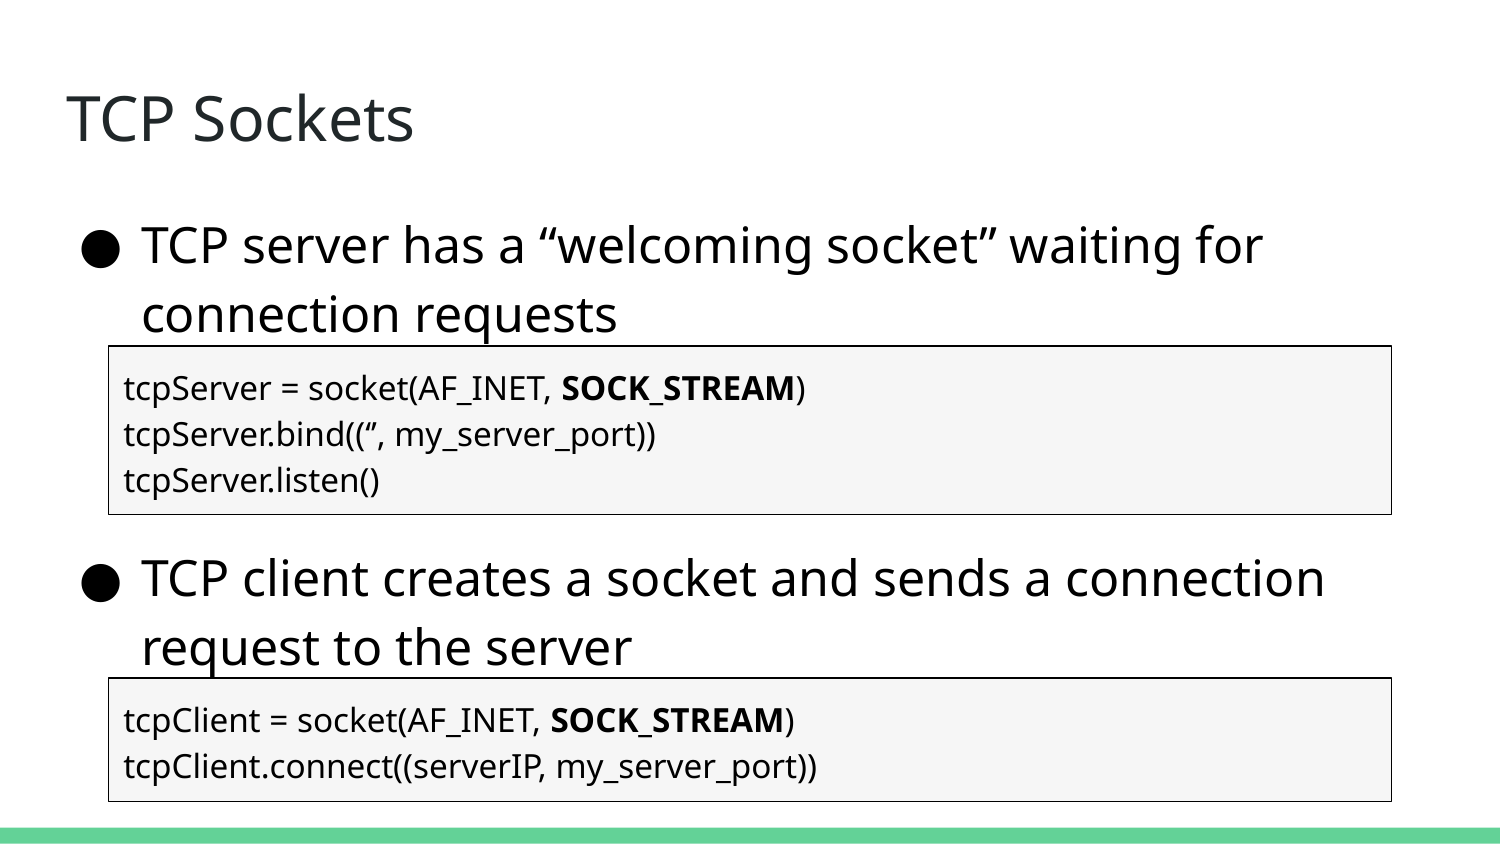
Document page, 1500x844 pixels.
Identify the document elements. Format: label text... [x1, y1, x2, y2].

title TCP Sockets [51, 64, 1449, 167]
text_box tcpClient = socket(AF_INET, SOCK_STREAM) tcpClient.connect((serverIP, my_server_port)) [108, 678, 1392, 802]
list TCP server has a “welcoming socket” waiting for connection requests TCP client creates a socket and sends a connection request to the server [51, 189, 1449, 750]
text_box tcpServer = socket(AF_INET, SOCK_STREAM) tcpServer.bind((‘’, my_server_port)) tcpServer.listen() [108, 346, 1392, 515]
